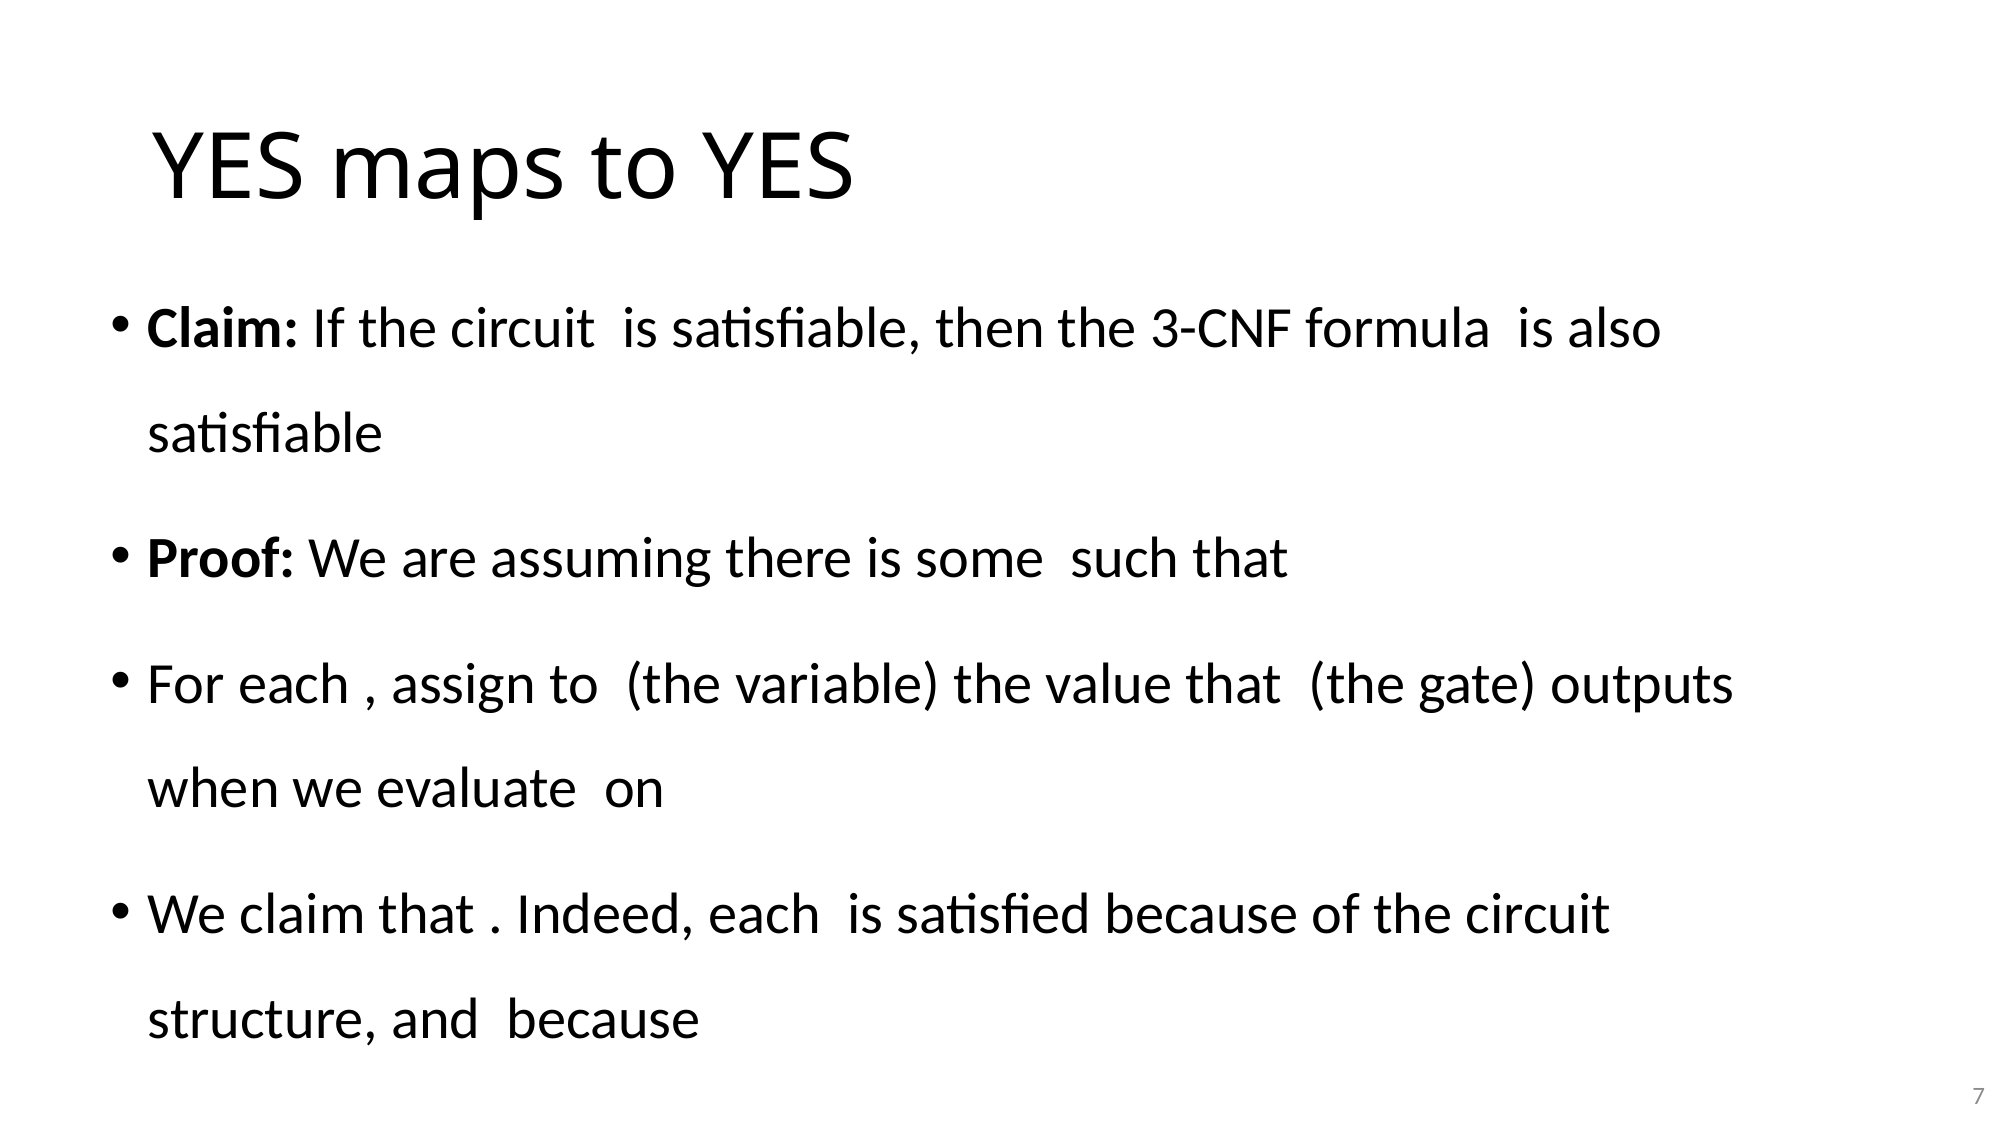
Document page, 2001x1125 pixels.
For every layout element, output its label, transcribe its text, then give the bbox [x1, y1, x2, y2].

title YES maps to YES [137, 59, 1863, 278]
slide_number 7 [1550, 1064, 2000, 1125]
